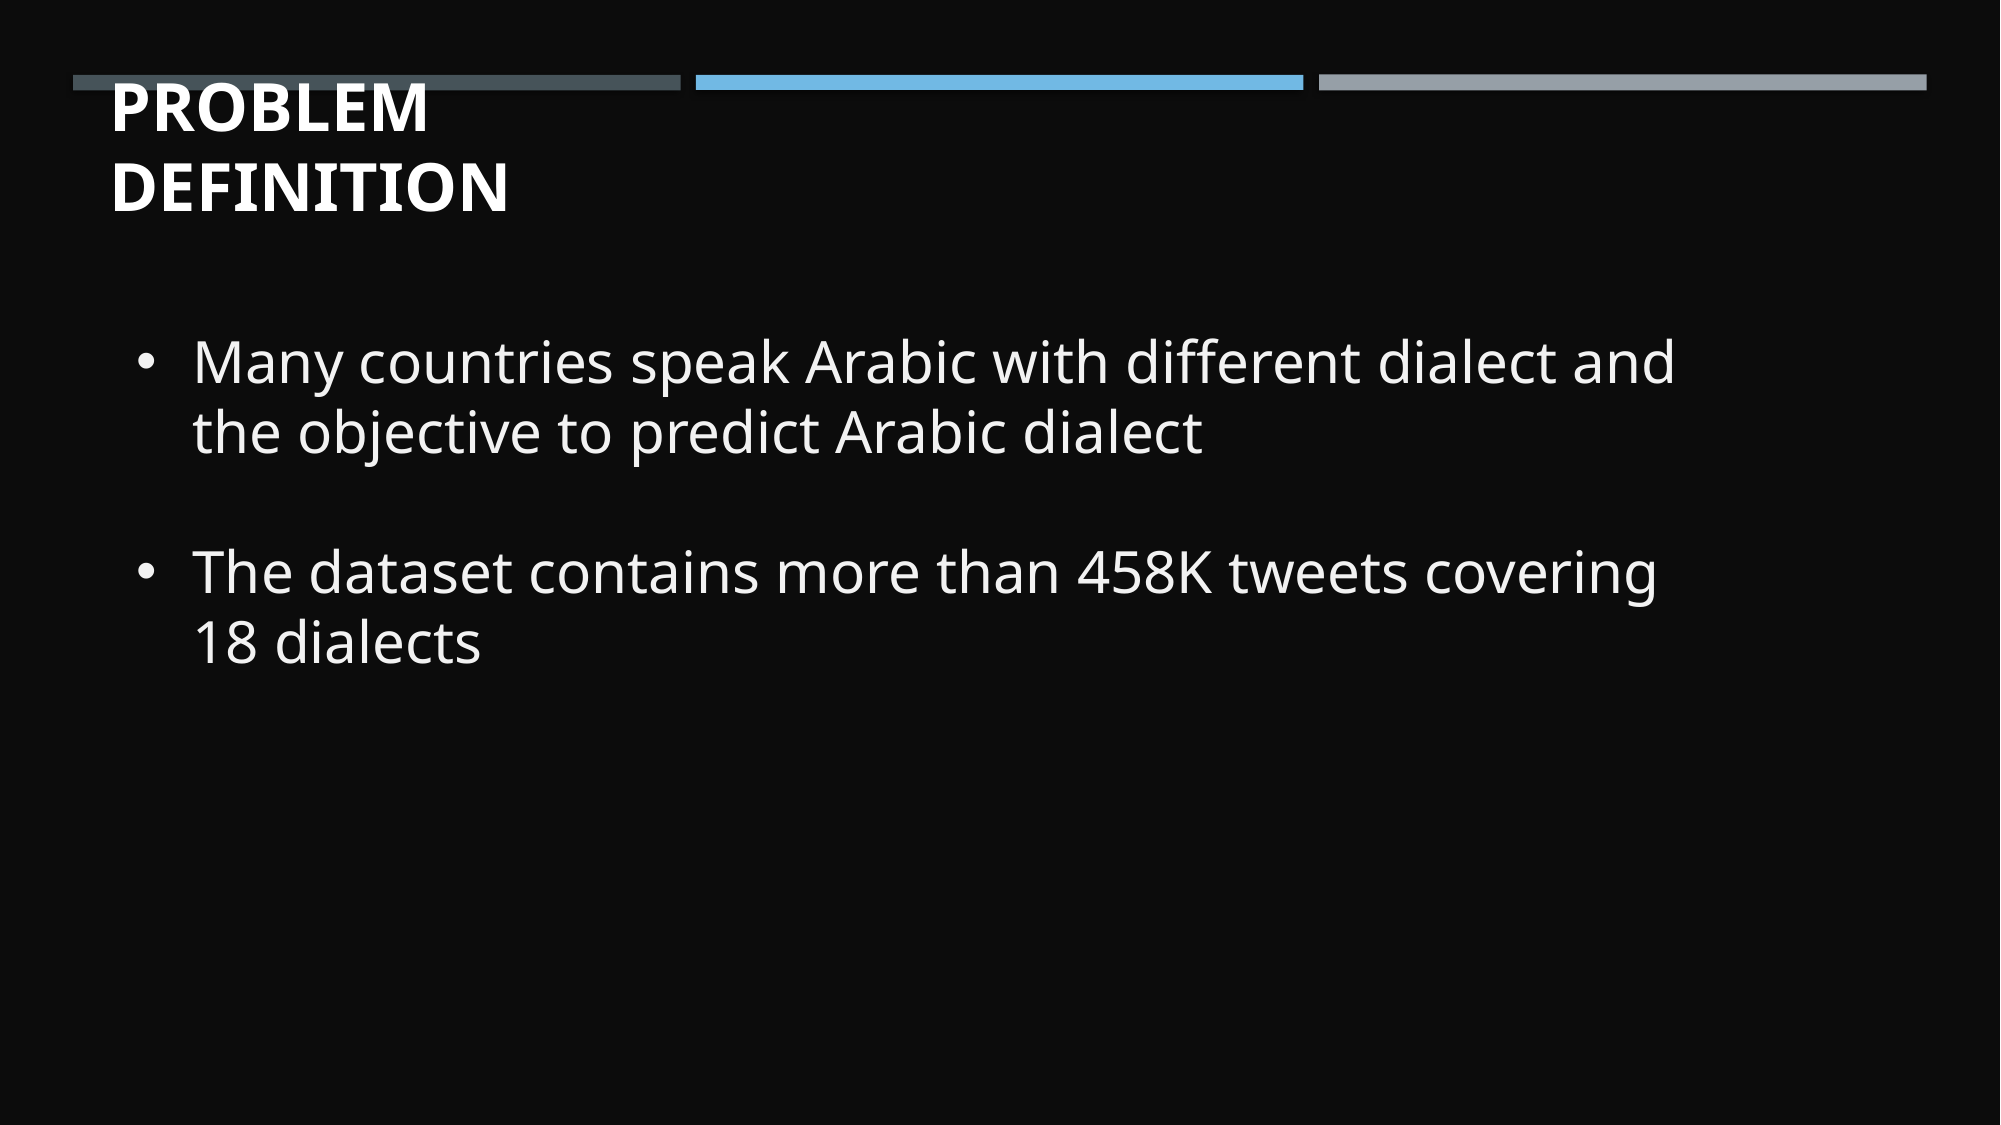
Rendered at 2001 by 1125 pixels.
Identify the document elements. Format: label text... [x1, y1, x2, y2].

title Problem definition [94, 147, 783, 232]
text_box Many countries speak Arabic with different dialect and the objective to predict Arabic dialect The dataset contains more than 458K tweets covering 18 dialects [121, 318, 1718, 863]
